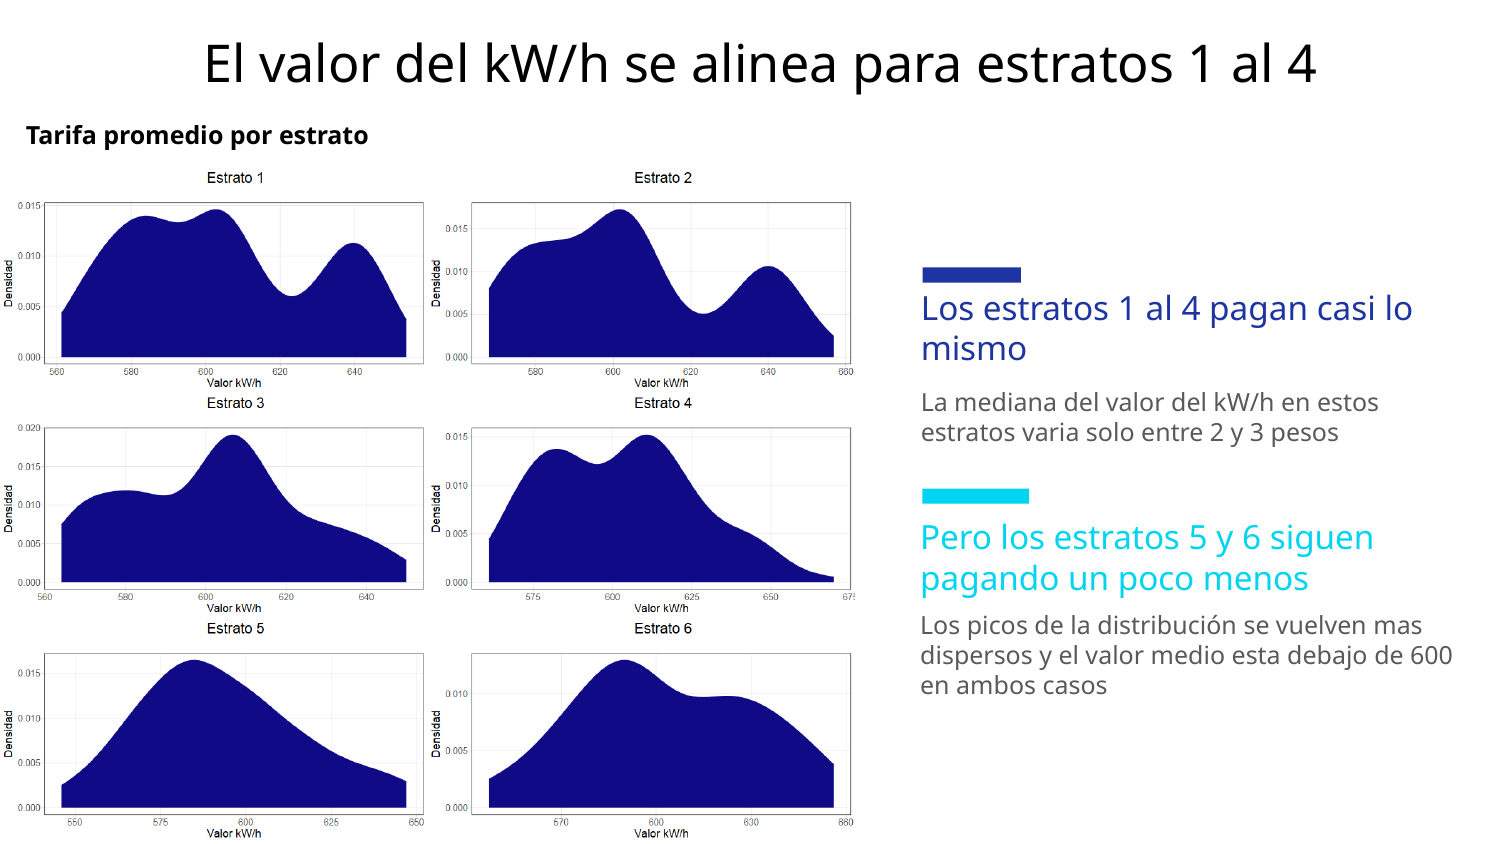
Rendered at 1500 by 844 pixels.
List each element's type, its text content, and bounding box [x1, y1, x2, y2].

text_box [904, 488, 1483, 700]
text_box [905, 267, 1483, 463]
text_box Tarifa promedio por estrato [10, 95, 863, 175]
picture [0, 168, 855, 844]
title El valor del kW/h se alinea para estratos 1 al 4 [87, 21, 1434, 101]
